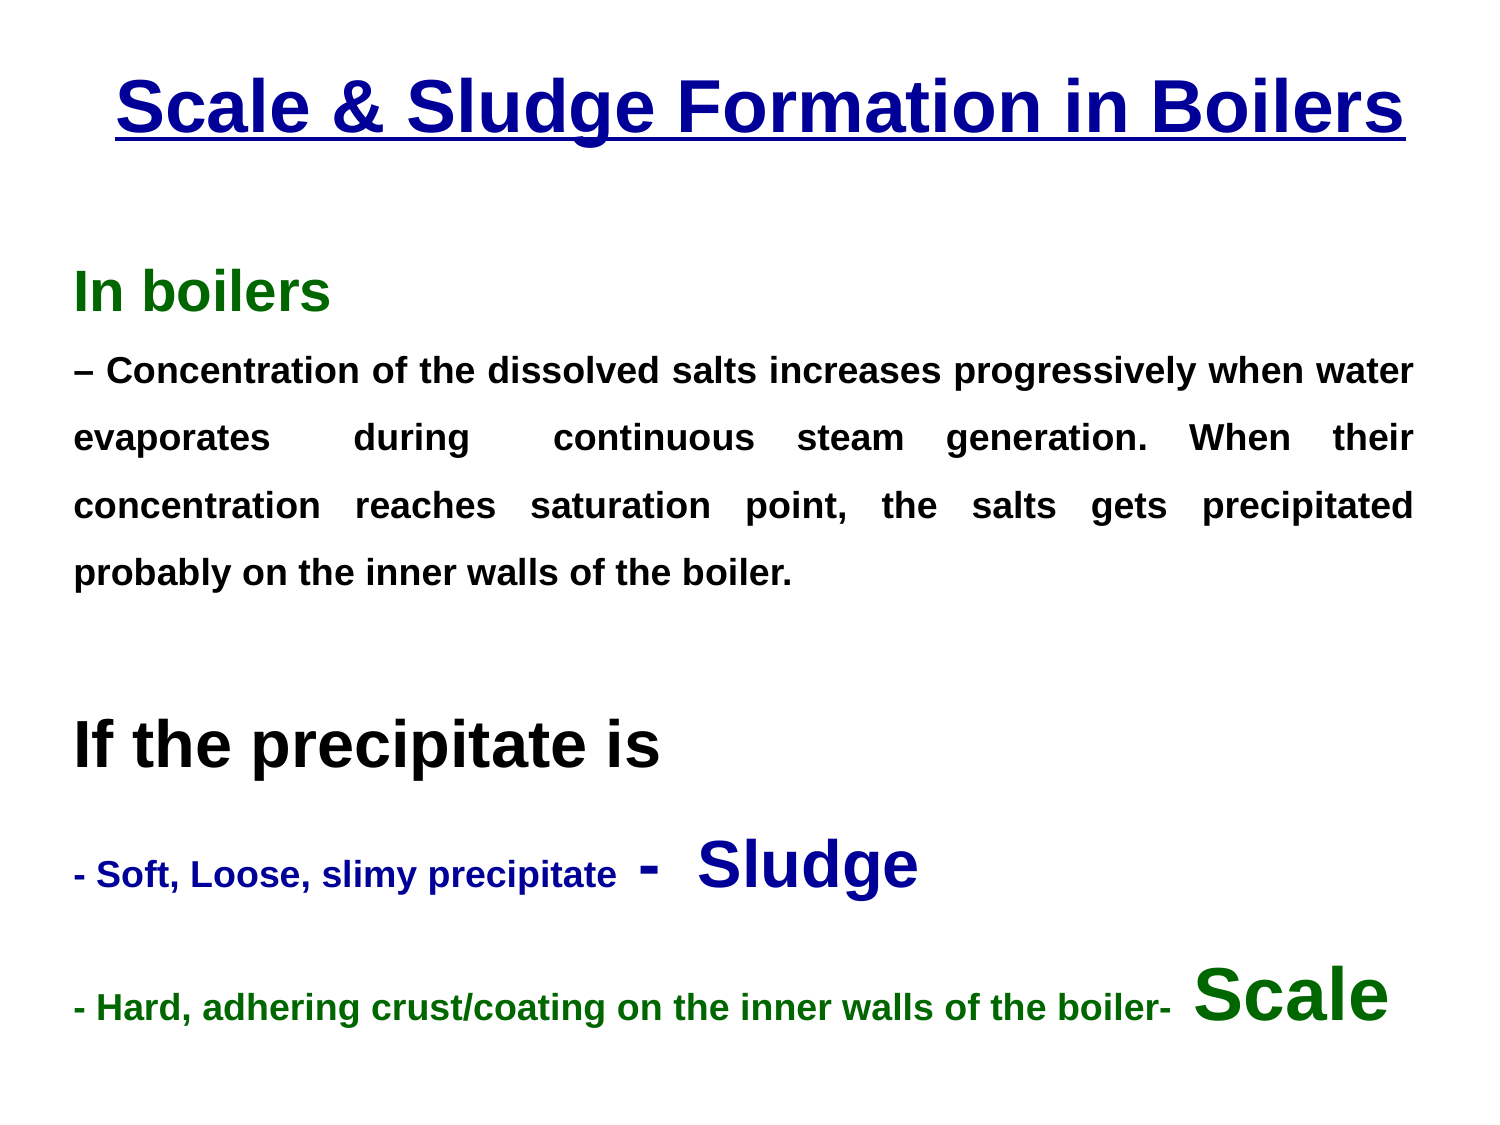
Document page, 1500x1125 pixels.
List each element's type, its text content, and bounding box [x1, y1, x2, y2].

text_box In boilers – Concentration of the dissolved salts increases progressively when water evaporates during continuous steam generation. When their concentration reaches saturation point, the salts gets precipitated probably on the inner walls of the boiler. If the precipitate is - Soft, Loose, slimy precipitate - Sludge - Hard, adhering crust/coating on the inner walls of the boiler- Scale [58, 210, 1430, 1043]
text_box Scale & Sludge Formation in Boilers [100, 49, 1422, 155]
